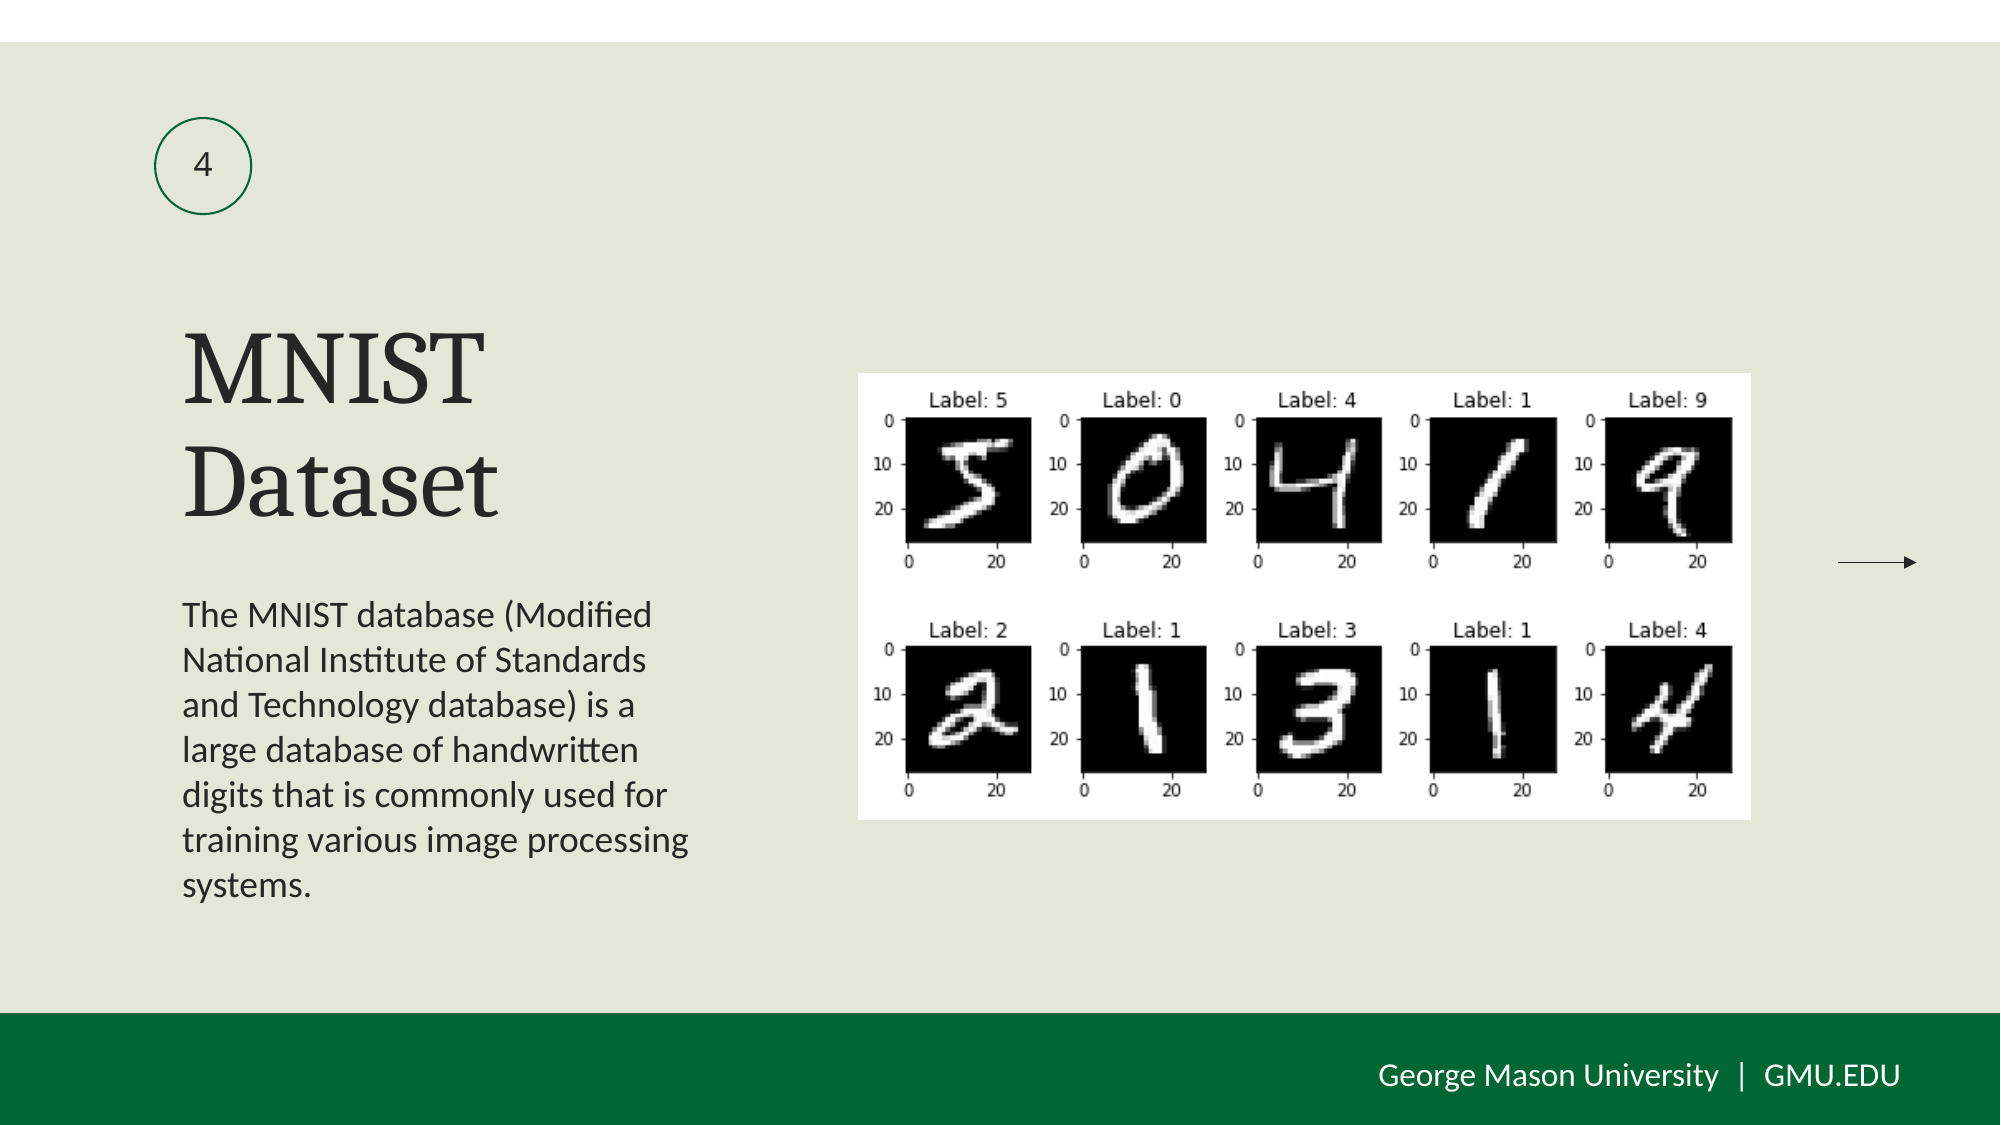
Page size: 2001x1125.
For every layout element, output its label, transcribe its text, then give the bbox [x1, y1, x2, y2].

picture [858, 180, 1752, 1013]
slide_number 4 [167, 135, 240, 196]
title MNIST Dataset [167, 291, 811, 547]
text_box The MNIST database (Modified National Institute of Standards and Technology database) is a large database of handwritten digits that is commonly used for training various image processing systems. [167, 582, 727, 912]
footer George Mason University | GMU.EDU [1241, 1042, 1917, 1103]
